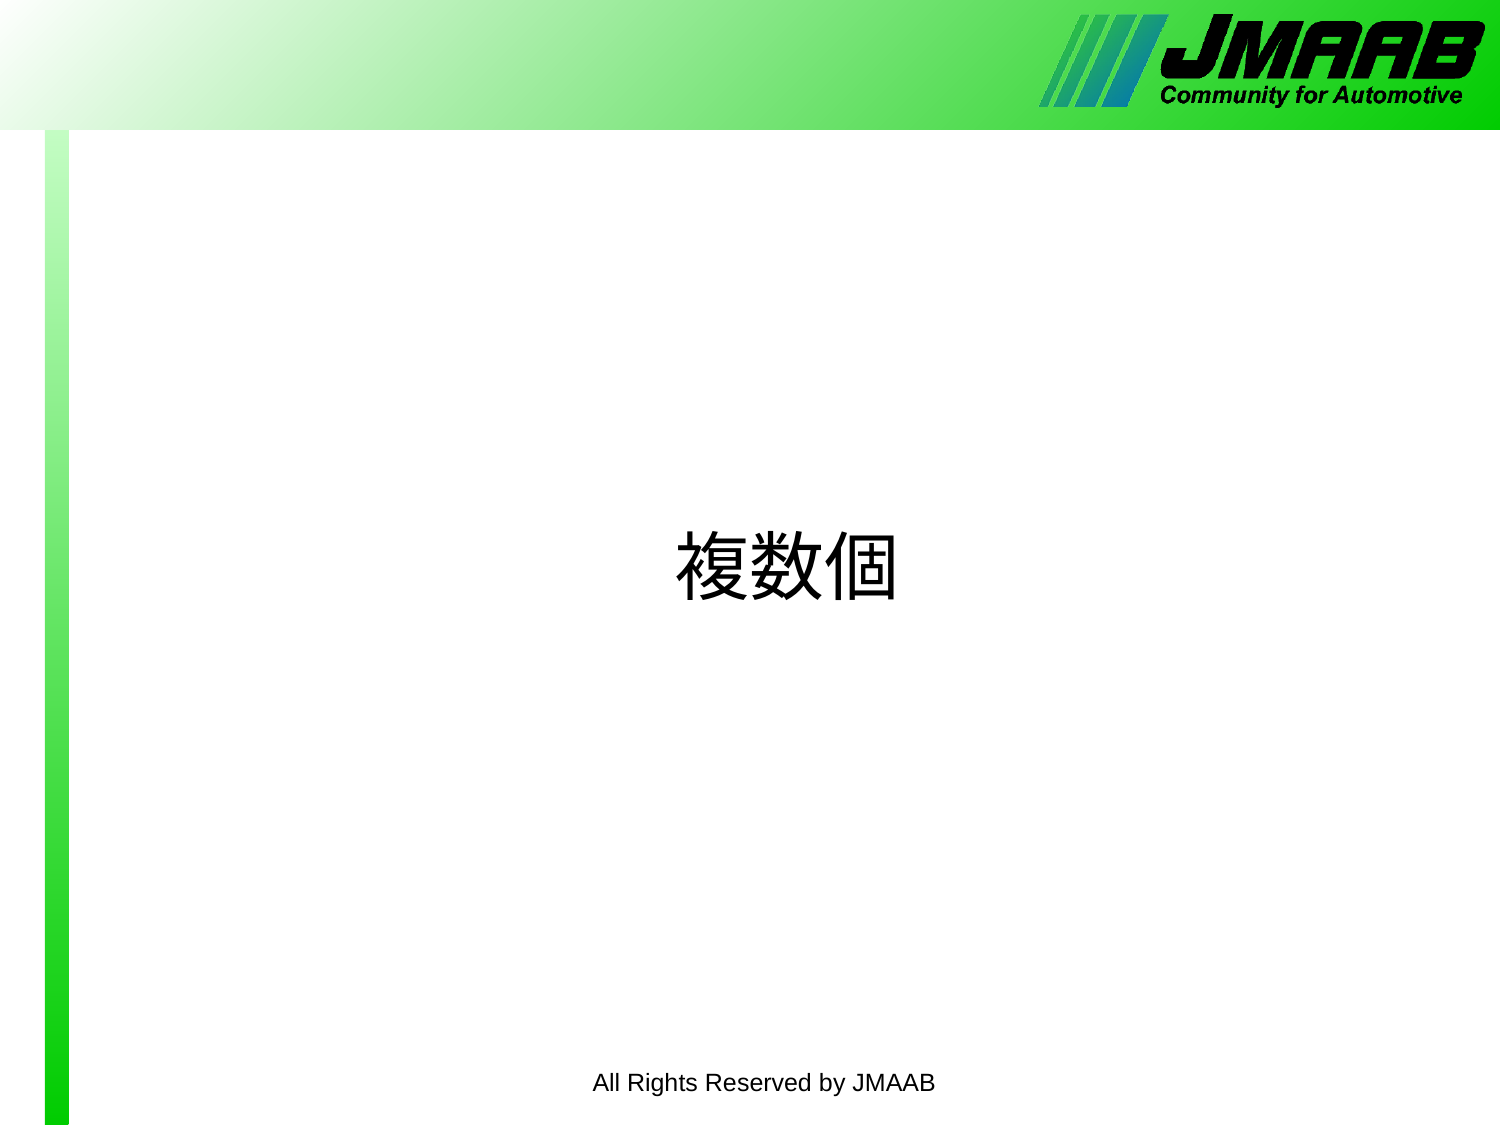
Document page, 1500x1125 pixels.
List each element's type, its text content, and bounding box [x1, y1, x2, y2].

list 複数個 [73, 529, 1500, 630]
picture [1036, 11, 1486, 109]
